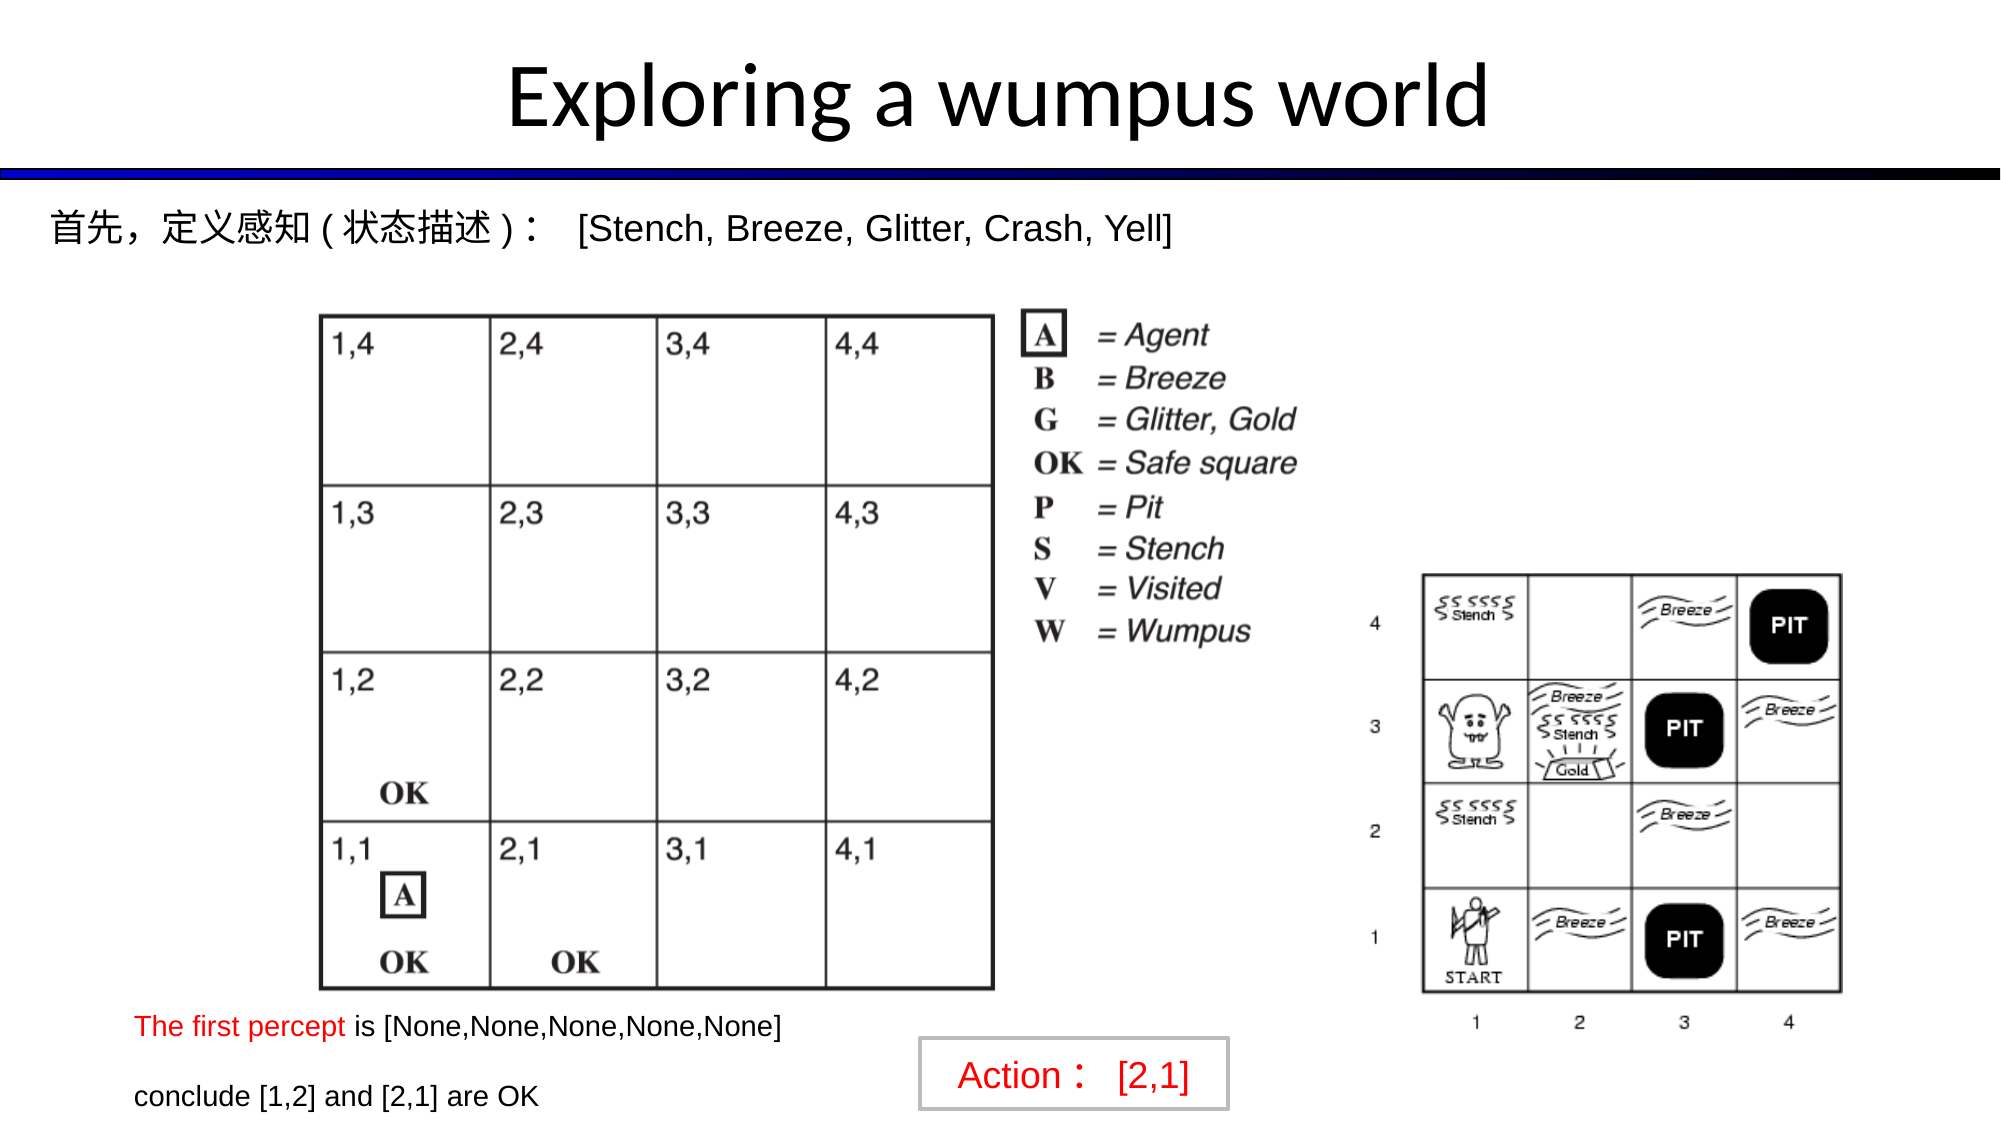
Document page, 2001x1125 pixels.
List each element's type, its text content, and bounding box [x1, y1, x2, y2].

title Exploring a wumpus world [0, 0, 2000, 184]
text_box The ﬁrst percept is [None,None,None,None,None] conclude [1,2] and [2,1] are OK [119, 1000, 1229, 1120]
picture [1367, 572, 1843, 1039]
text_box Action：[2,1] [918, 1036, 1230, 1111]
text_box 首先，定义感知(状态描述)： [Stench, Breeze, Glitter, Crash, Yell] [34, 196, 1199, 256]
picture [307, 291, 1310, 1001]
